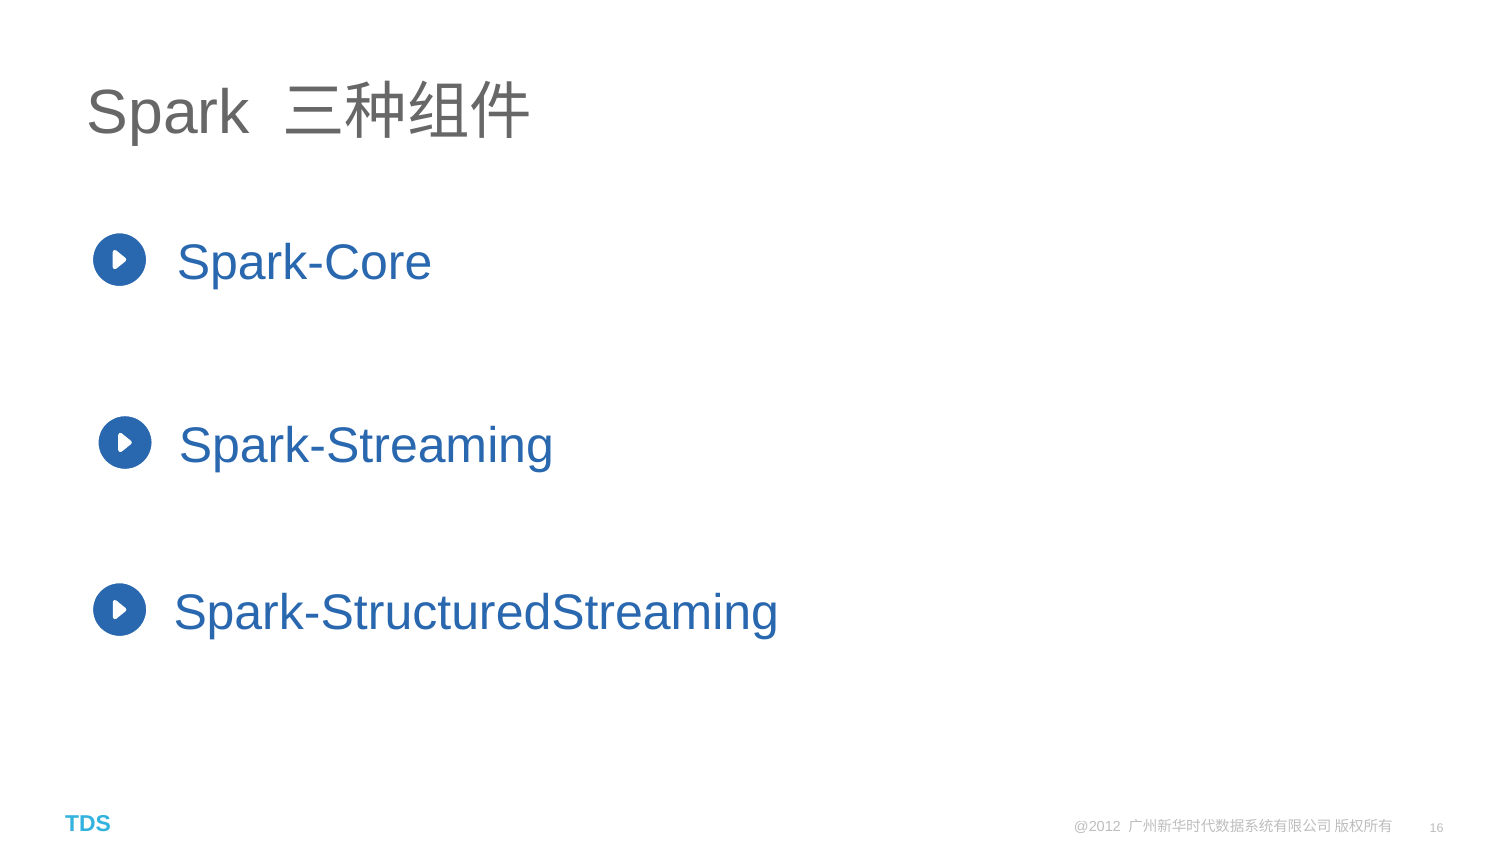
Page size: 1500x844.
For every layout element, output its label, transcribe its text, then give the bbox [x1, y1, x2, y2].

text_box [0, 172, 1281, 681]
text_box Spark-Core [151, 232, 907, 286]
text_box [96, 413, 154, 472]
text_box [90, 580, 149, 639]
text_box Spark-StructuredStreaming [152, 582, 904, 636]
title Spark 三种组件 [71, 55, 1441, 176]
text_box Spark-Streaming [156, 415, 909, 469]
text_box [90, 230, 149, 289]
